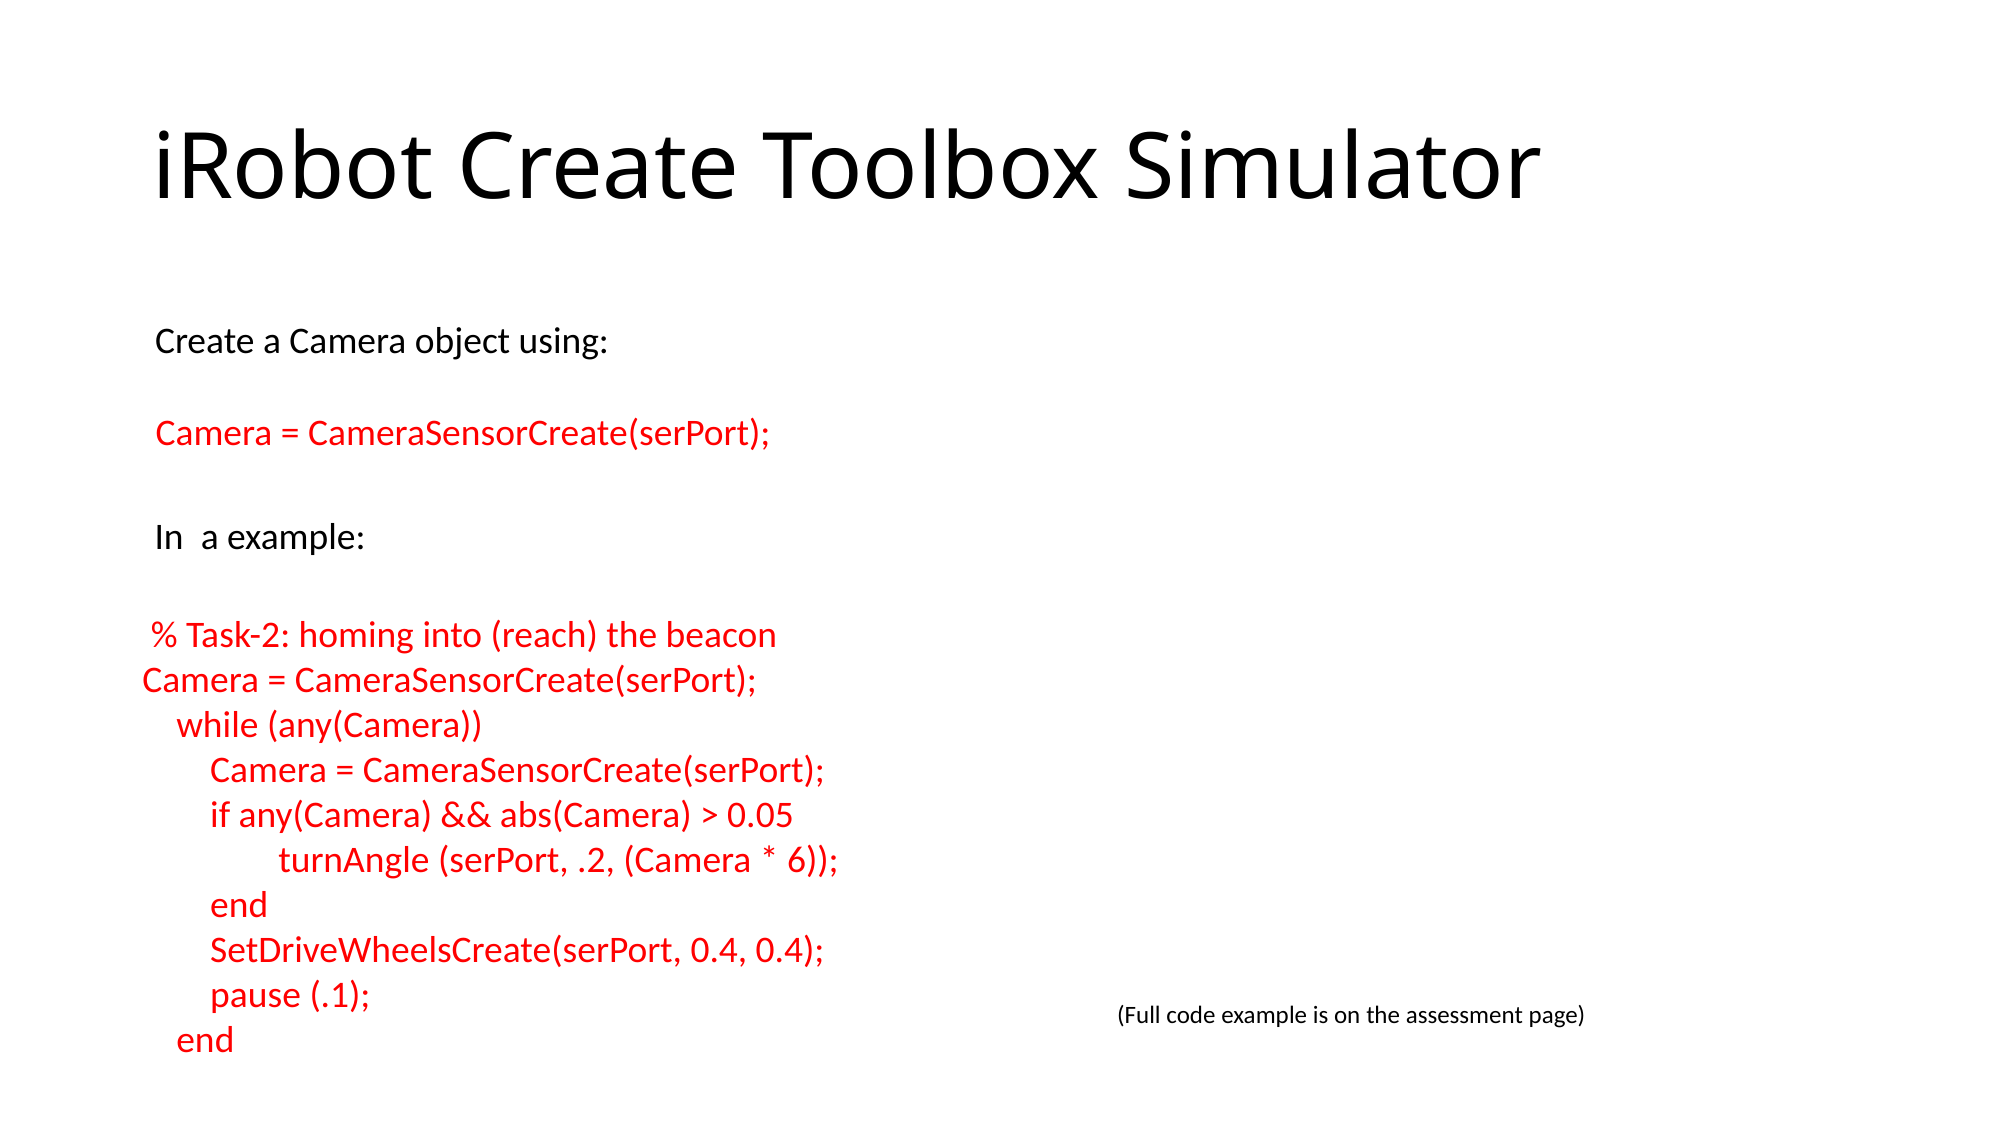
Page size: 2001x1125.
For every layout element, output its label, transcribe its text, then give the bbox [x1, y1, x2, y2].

text_box % Task-2: homing into (reach) the beacon Camera = CameraSensorCreate(serPort); while (any(Camera)) Camera = CameraSensorCreate(serPort); if any(Camera) && abs(Camera) > 0.05 turnAngle (serPort, .2, (Camera * 6)); end SetDriveWheelsCreate(serPort, 0.4, 0.4); pause (.1); end [127, 602, 1128, 1067]
text_box Create a Camera object using: [140, 308, 625, 369]
title iRobot Create Toolbox Simulator [137, 59, 1863, 278]
text_box (Full code example is on the assessment page) [1102, 990, 1602, 1036]
text_box In a example: [139, 505, 381, 565]
text_box Camera = CameraSensorCreate(serPort); [140, 400, 787, 461]
